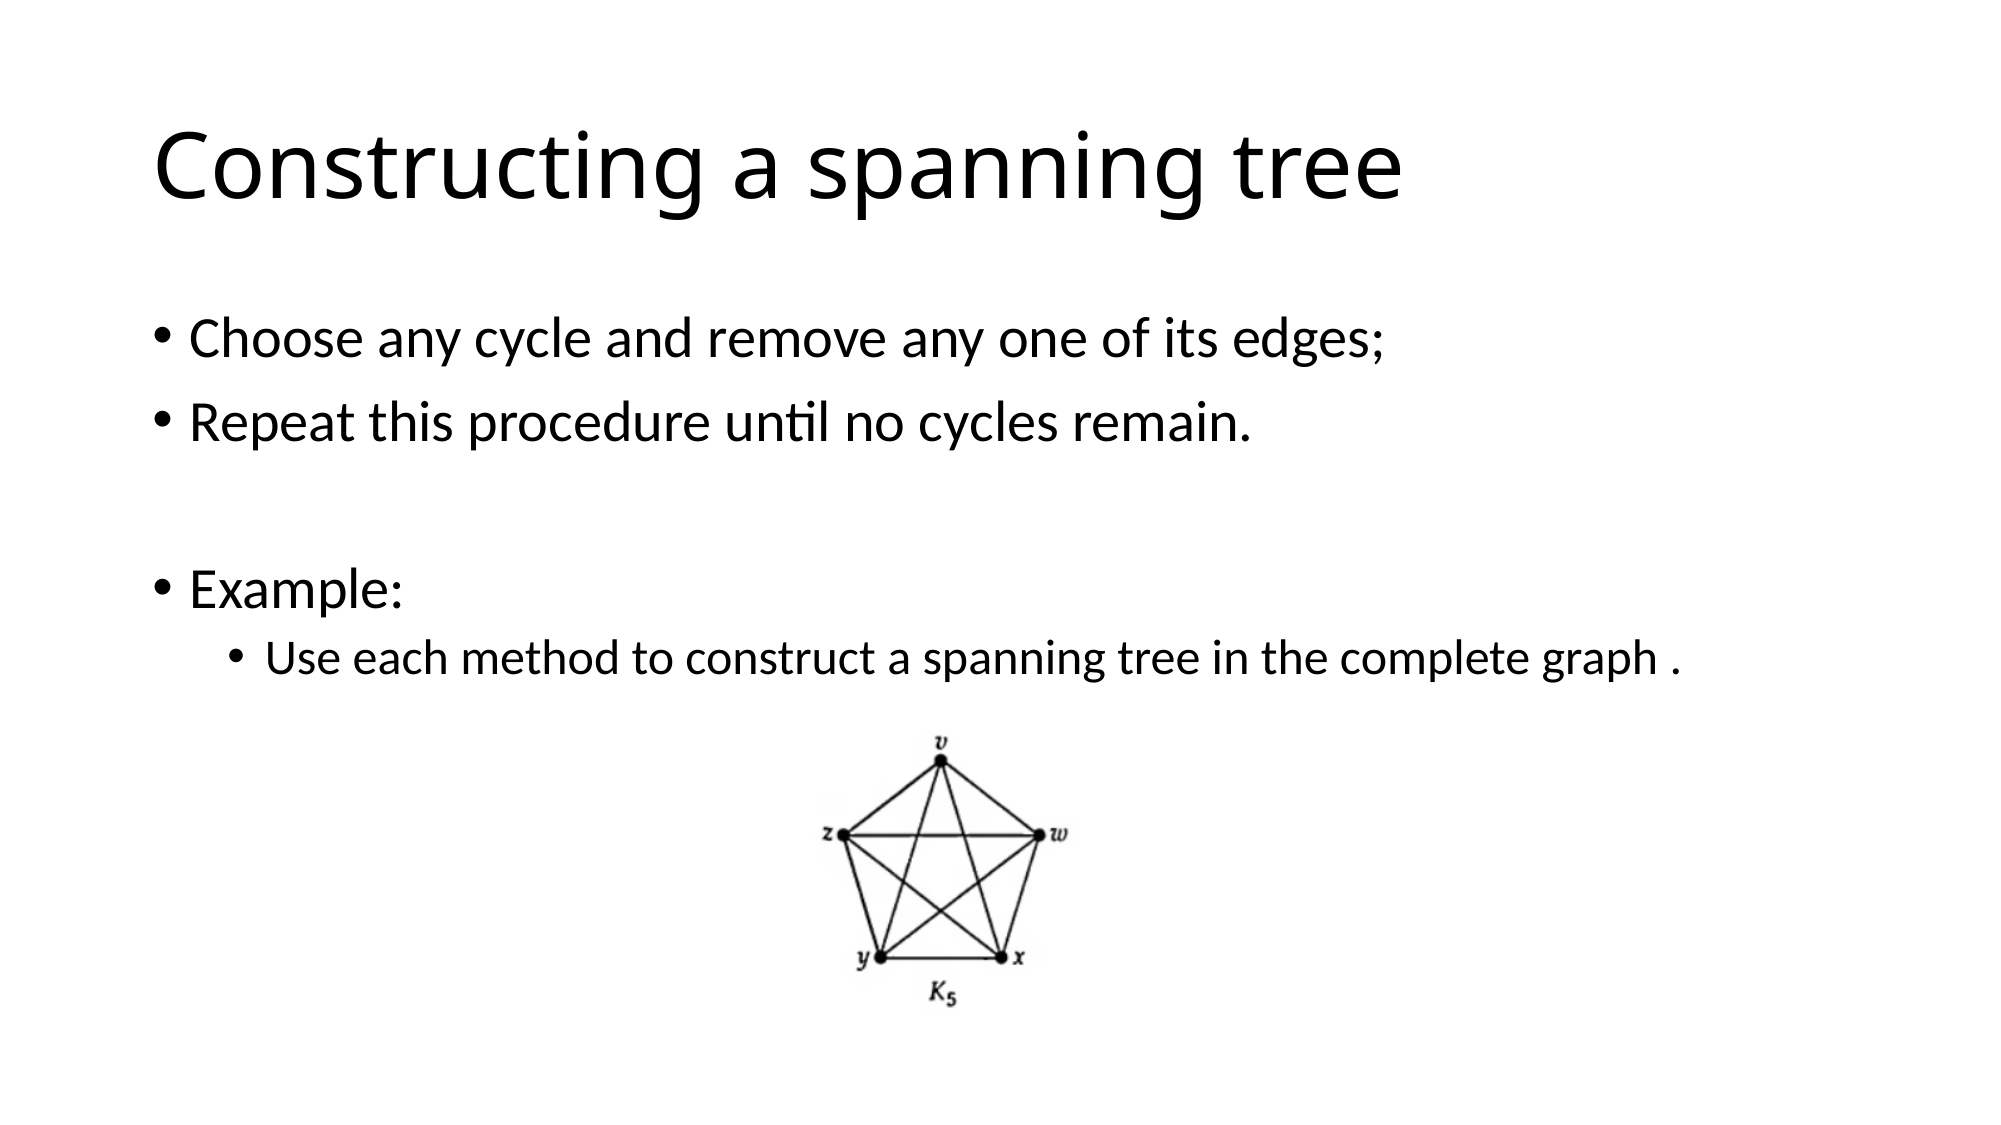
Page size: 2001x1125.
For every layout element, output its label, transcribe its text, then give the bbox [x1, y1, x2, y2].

title Constructing a spanning tree [137, 59, 1863, 278]
picture [794, 729, 1075, 1014]
